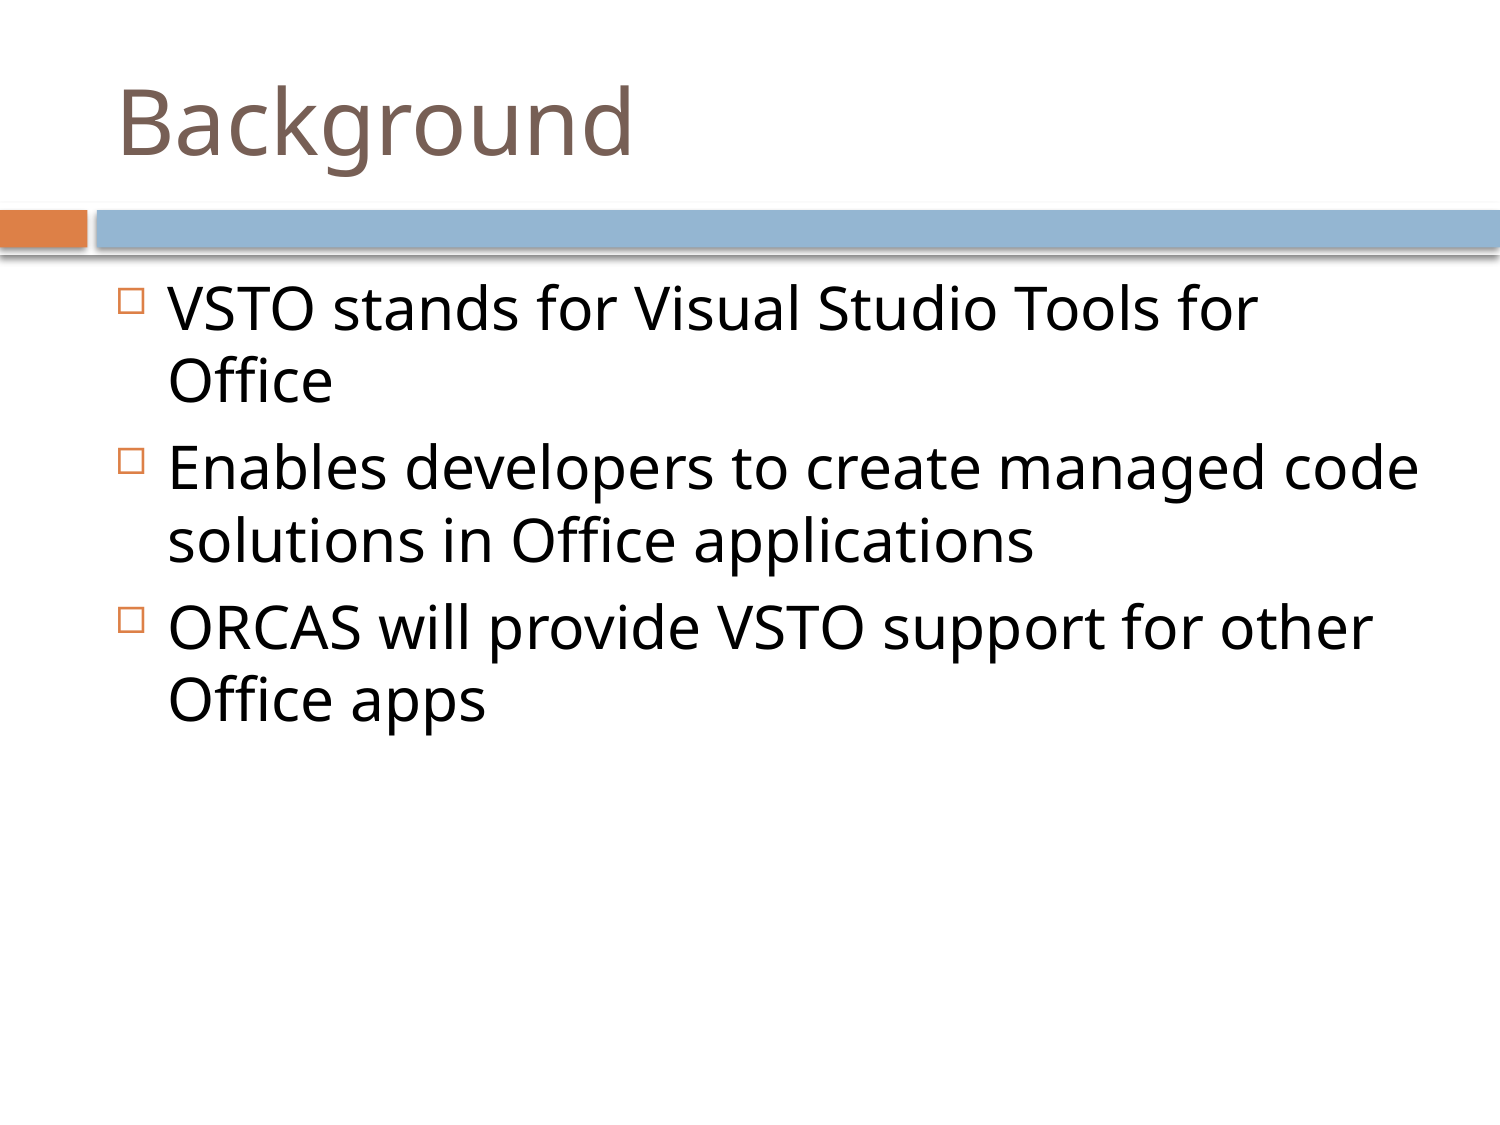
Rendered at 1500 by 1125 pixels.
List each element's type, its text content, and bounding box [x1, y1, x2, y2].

list VSTO stands for Visual Studio Tools for Office Enables developers to create managed code solutions in Office applications ORCAS will provide VSTO support for other Office apps [100, 262, 1438, 1000]
title Background [100, 37, 1438, 200]
